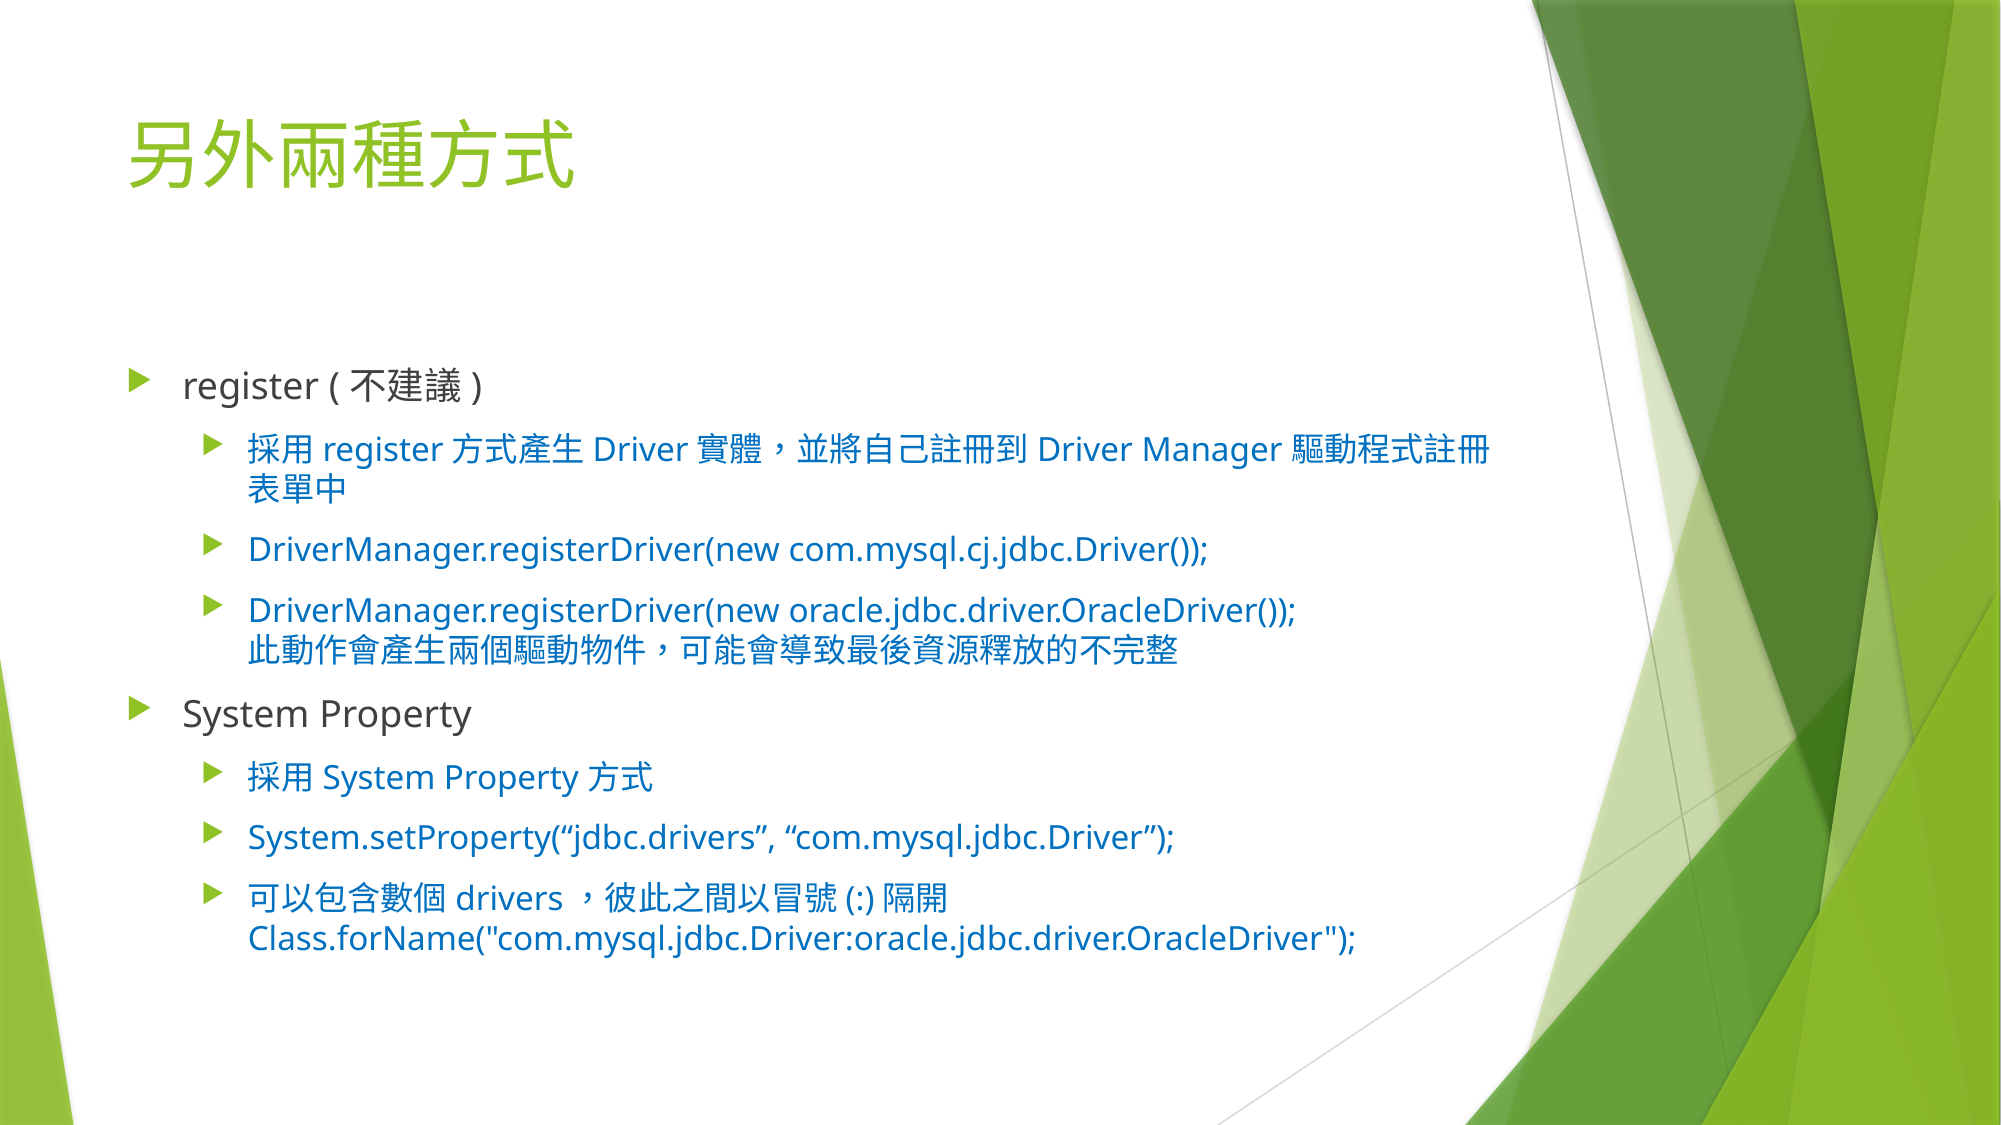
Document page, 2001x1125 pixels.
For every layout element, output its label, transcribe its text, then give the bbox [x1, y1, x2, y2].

list register (不建議) 採用register方式產生Driver實體，並將自己註冊到Driver Manager驅動程式註冊表單中 DriverManager.registerDriver(new com.mysql.cj.jdbc.Driver()); DriverManager.registerDriver(new oracle.jdbc.driver.OracleDriver()); 此動作會產生兩個驅動物件，可能會導致最後資源釋放的不完整 System Property 採用System Property方式 System.setProperty(“jdbc.drivers”, “com.mysql.jdbc.Driver”); 可以包含數個drivers，彼此之間以冒號(:)隔開 Class.forName("com.mysql.jdbc.Driver:oracle.jdbc.driver.OracleDriver"); [111, 354, 1522, 992]
title 另外兩種方式 [111, 99, 1522, 317]
